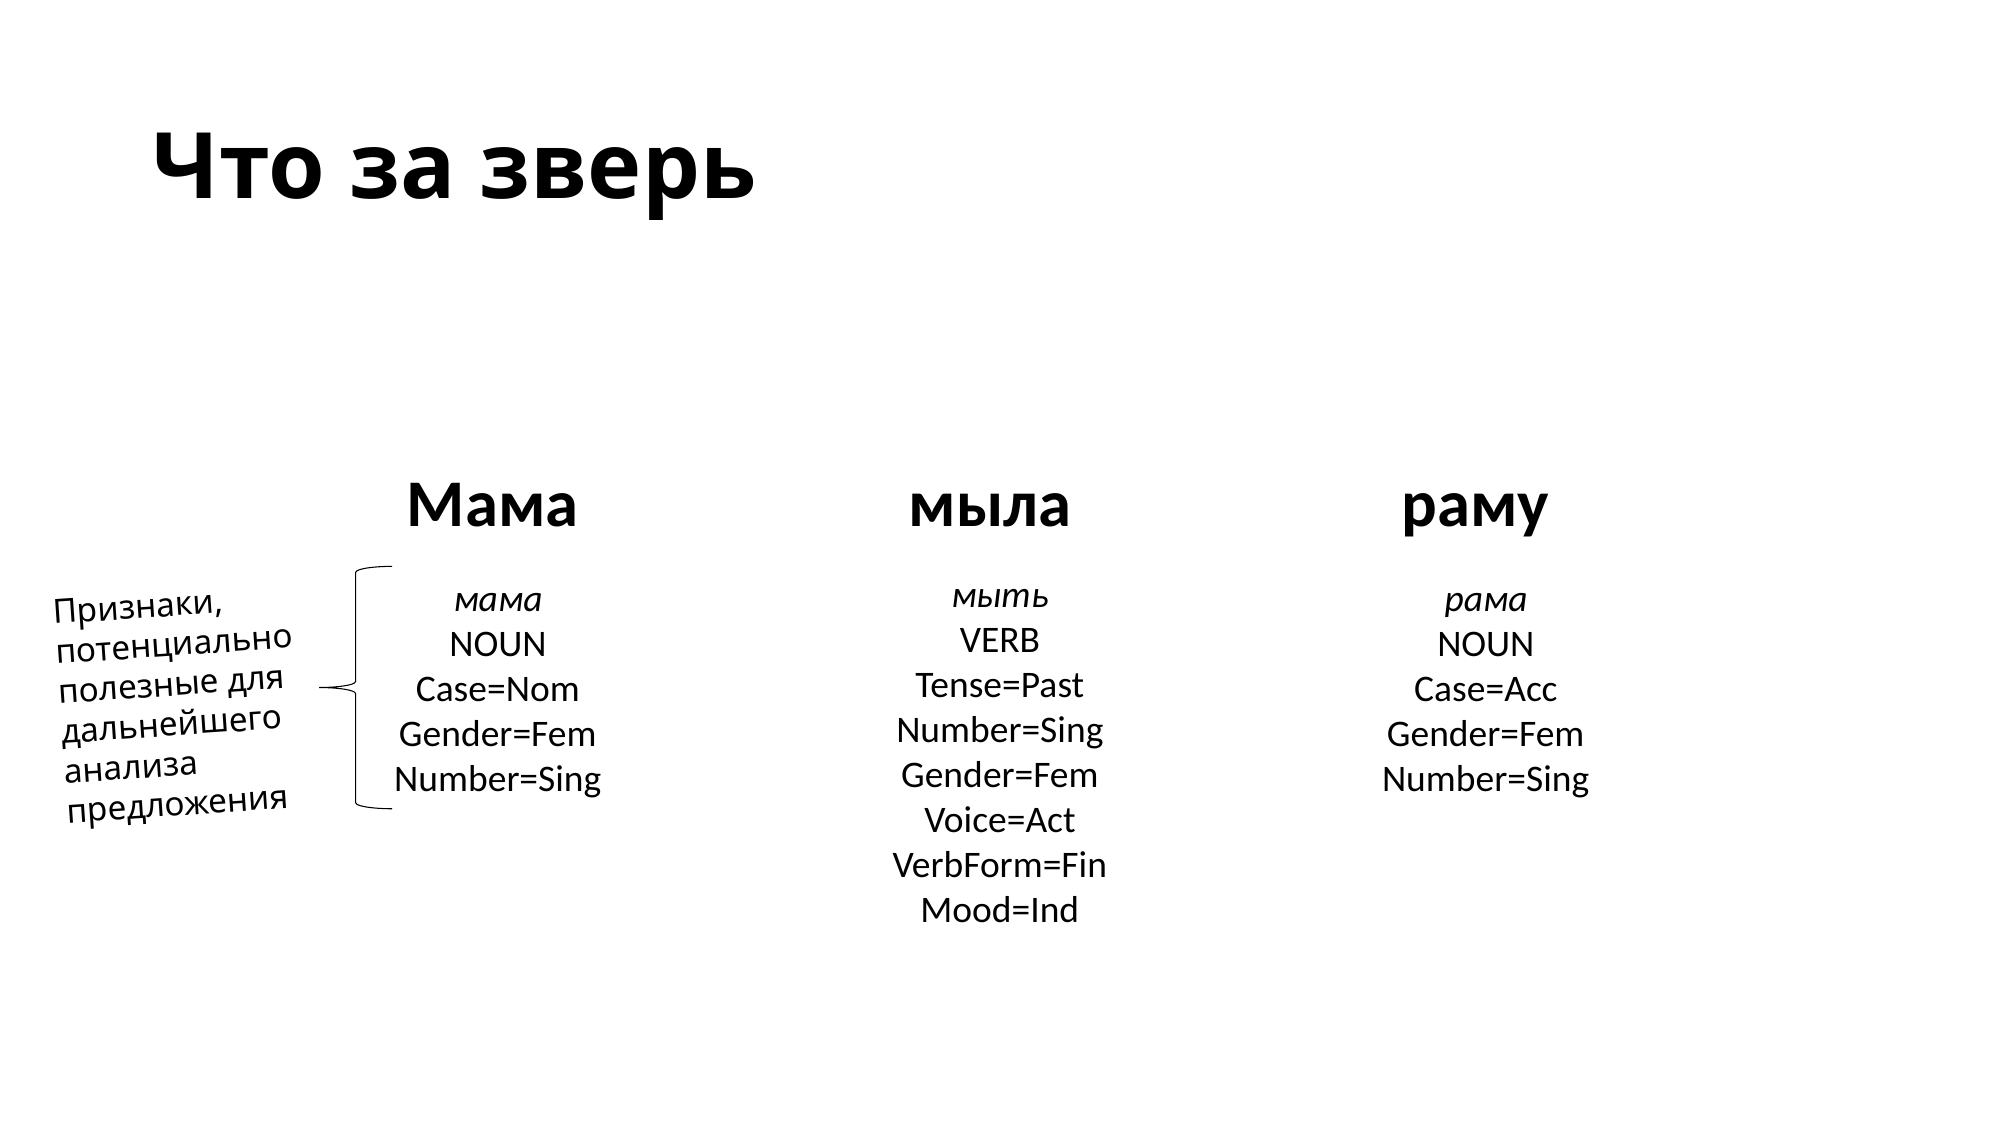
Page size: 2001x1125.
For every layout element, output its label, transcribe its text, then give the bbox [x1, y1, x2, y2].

title Что за зверь [137, 59, 1863, 278]
text_box рама NOUN Case=Acc Gender=Fem Number=Sing [1367, 566, 1605, 807]
text_box мама NOUN Case=Nom Gender=Fem Number=Sing [393, 566, 619, 807]
text_box [319, 565, 393, 810]
text_box мыть VERB Tense=Past Number=Sing Gender=Fem Voice=Act VerbForm=Fin Mood=Ind [877, 562, 1123, 938]
text_box Признаки, потенциально полезные для дальнейшего анализа предложения [36, 562, 366, 838]
text_box Мама мыла раму [392, 452, 1642, 547]
